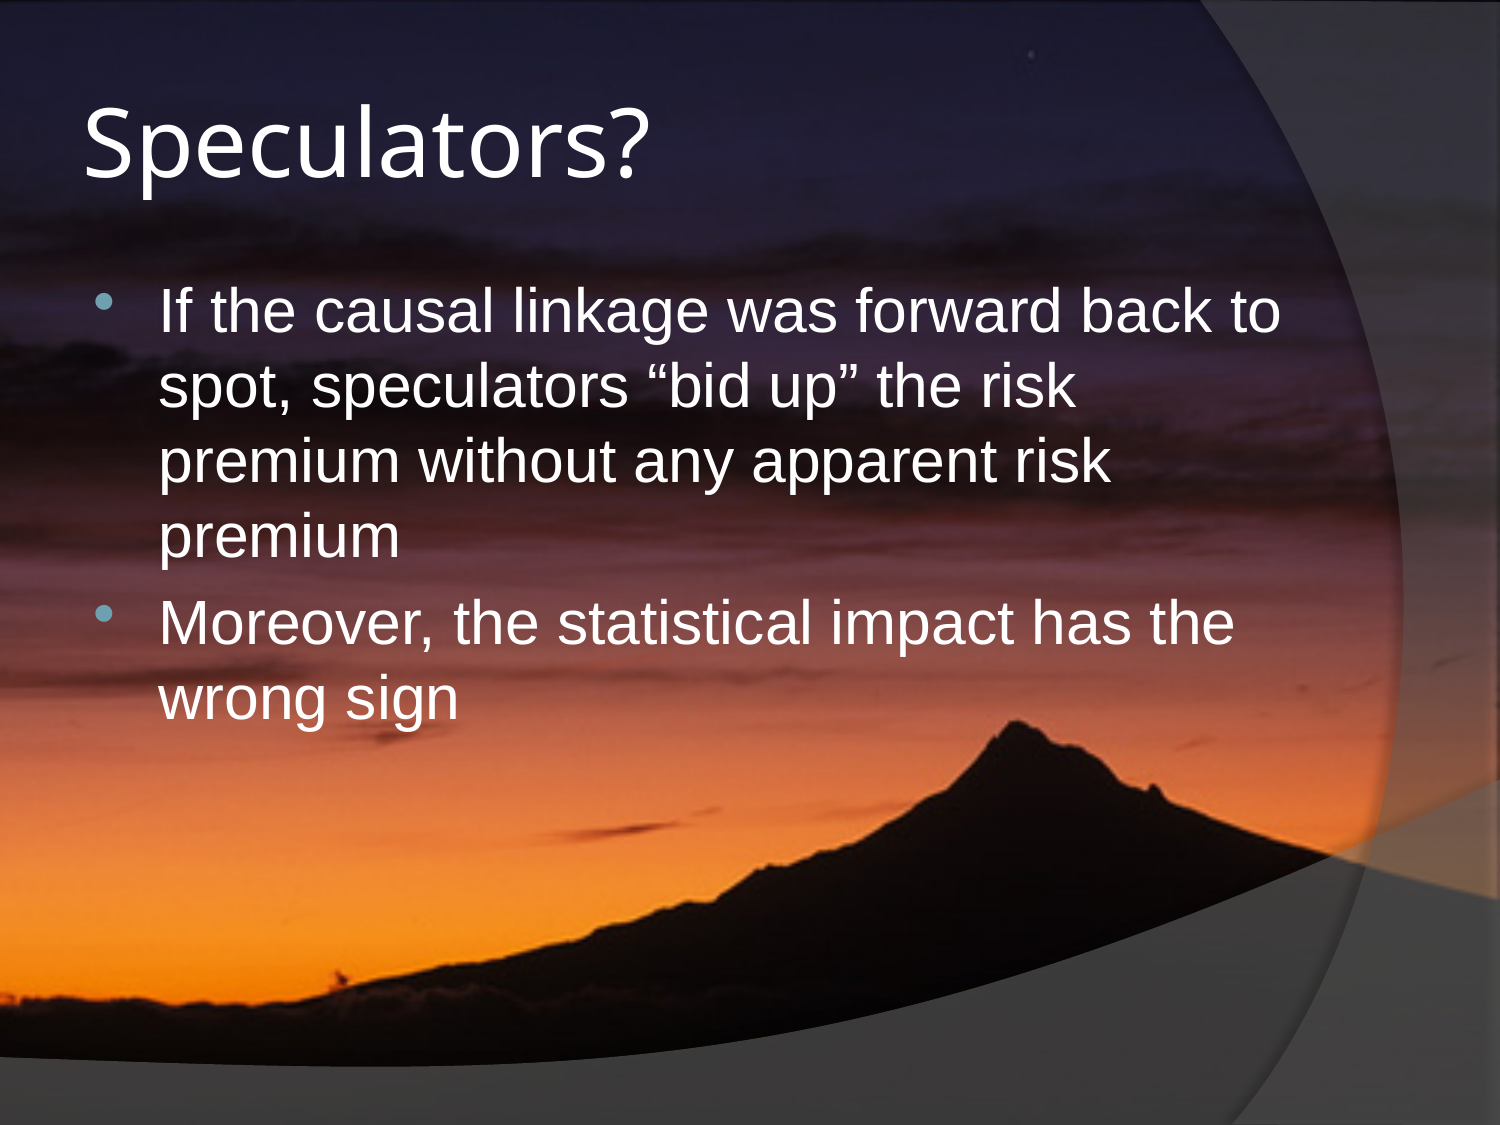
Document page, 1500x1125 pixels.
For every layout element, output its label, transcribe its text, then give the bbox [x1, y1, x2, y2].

list If the causal linkage was forward back to spot, speculators “bid up” the risk premium without any apparent risk premium Moreover, the statistical impact has the wrong sign [75, 262, 1300, 1005]
title Speculators? [75, 45, 1300, 233]
picture [0, 0, 1403, 1066]
